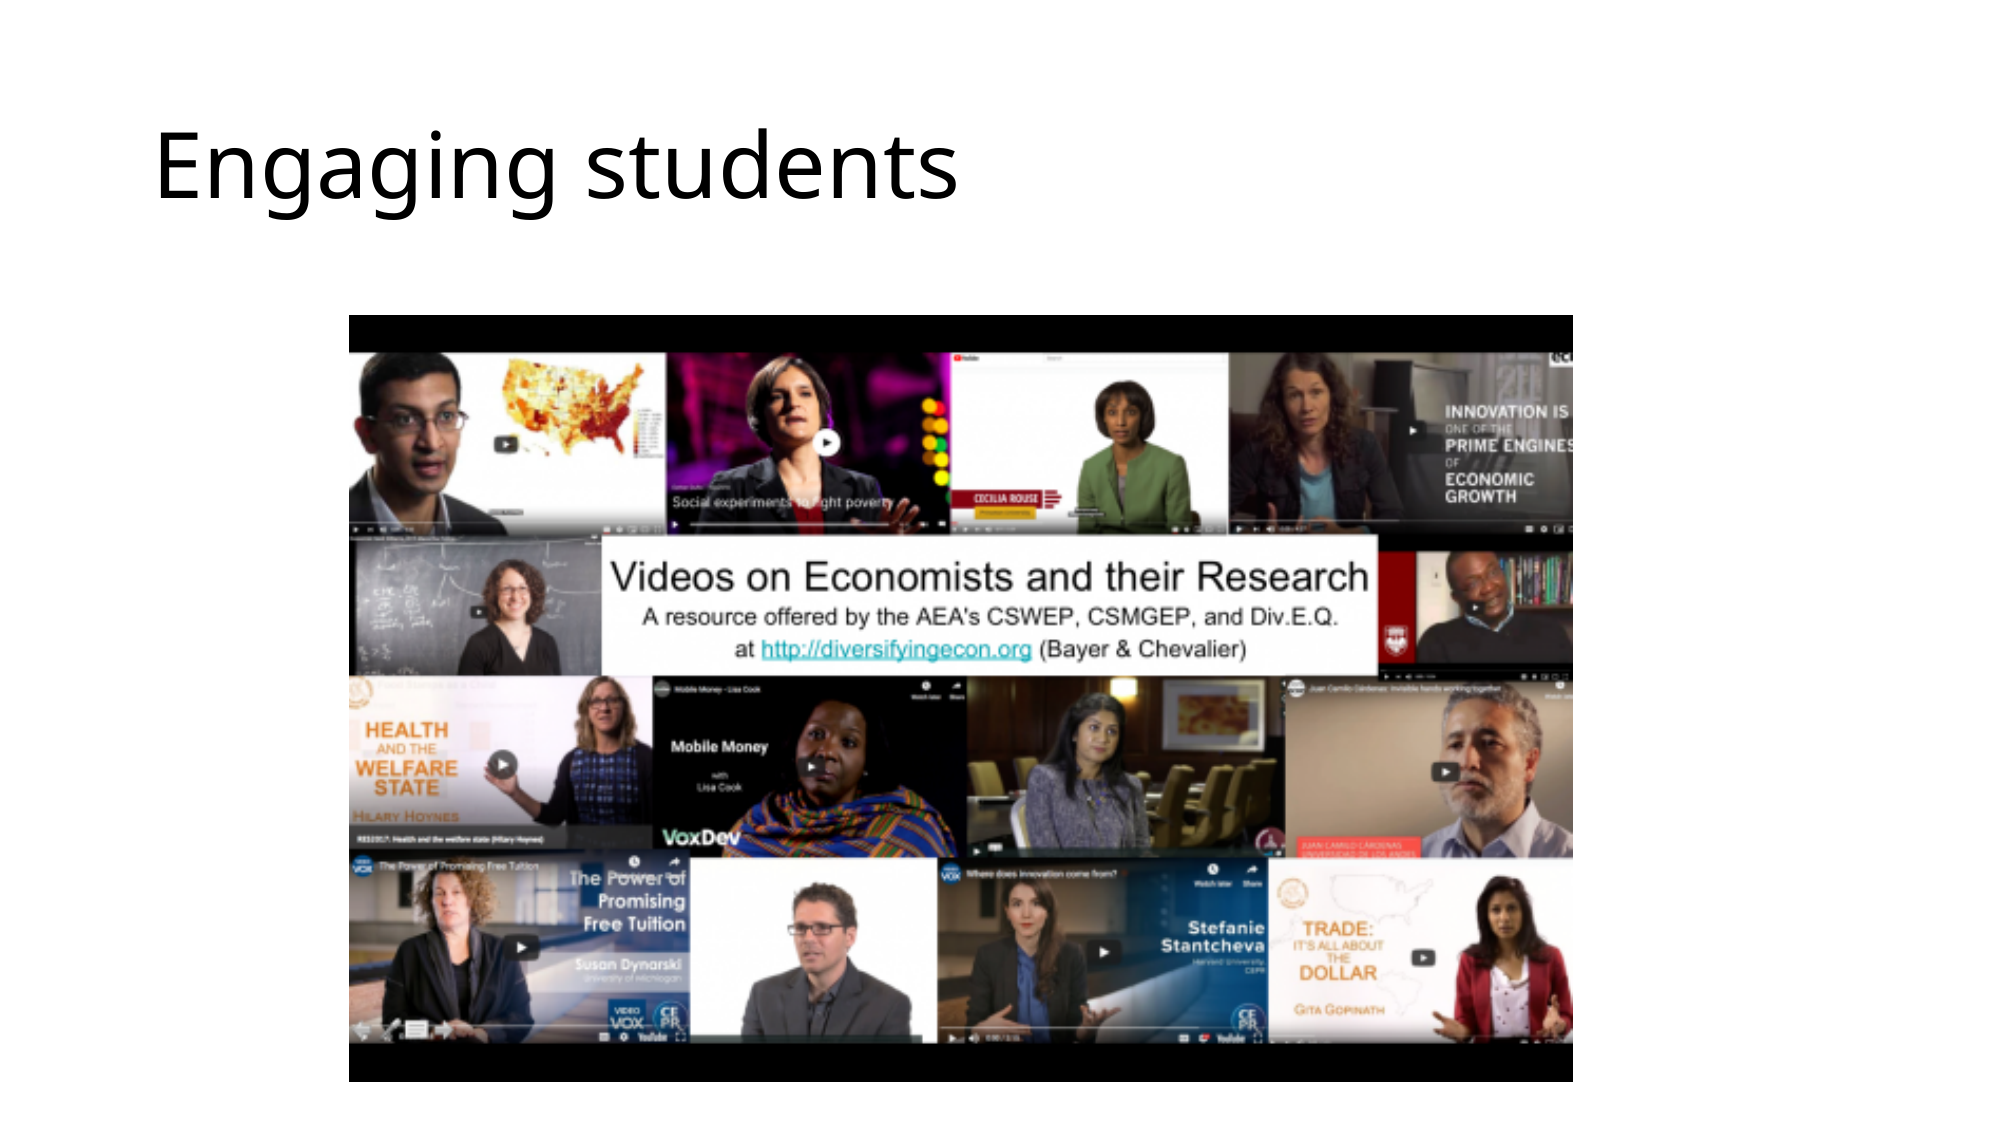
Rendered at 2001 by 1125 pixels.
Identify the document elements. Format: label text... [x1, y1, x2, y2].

picture [349, 315, 1573, 1082]
title Engaging students [137, 59, 1863, 278]
